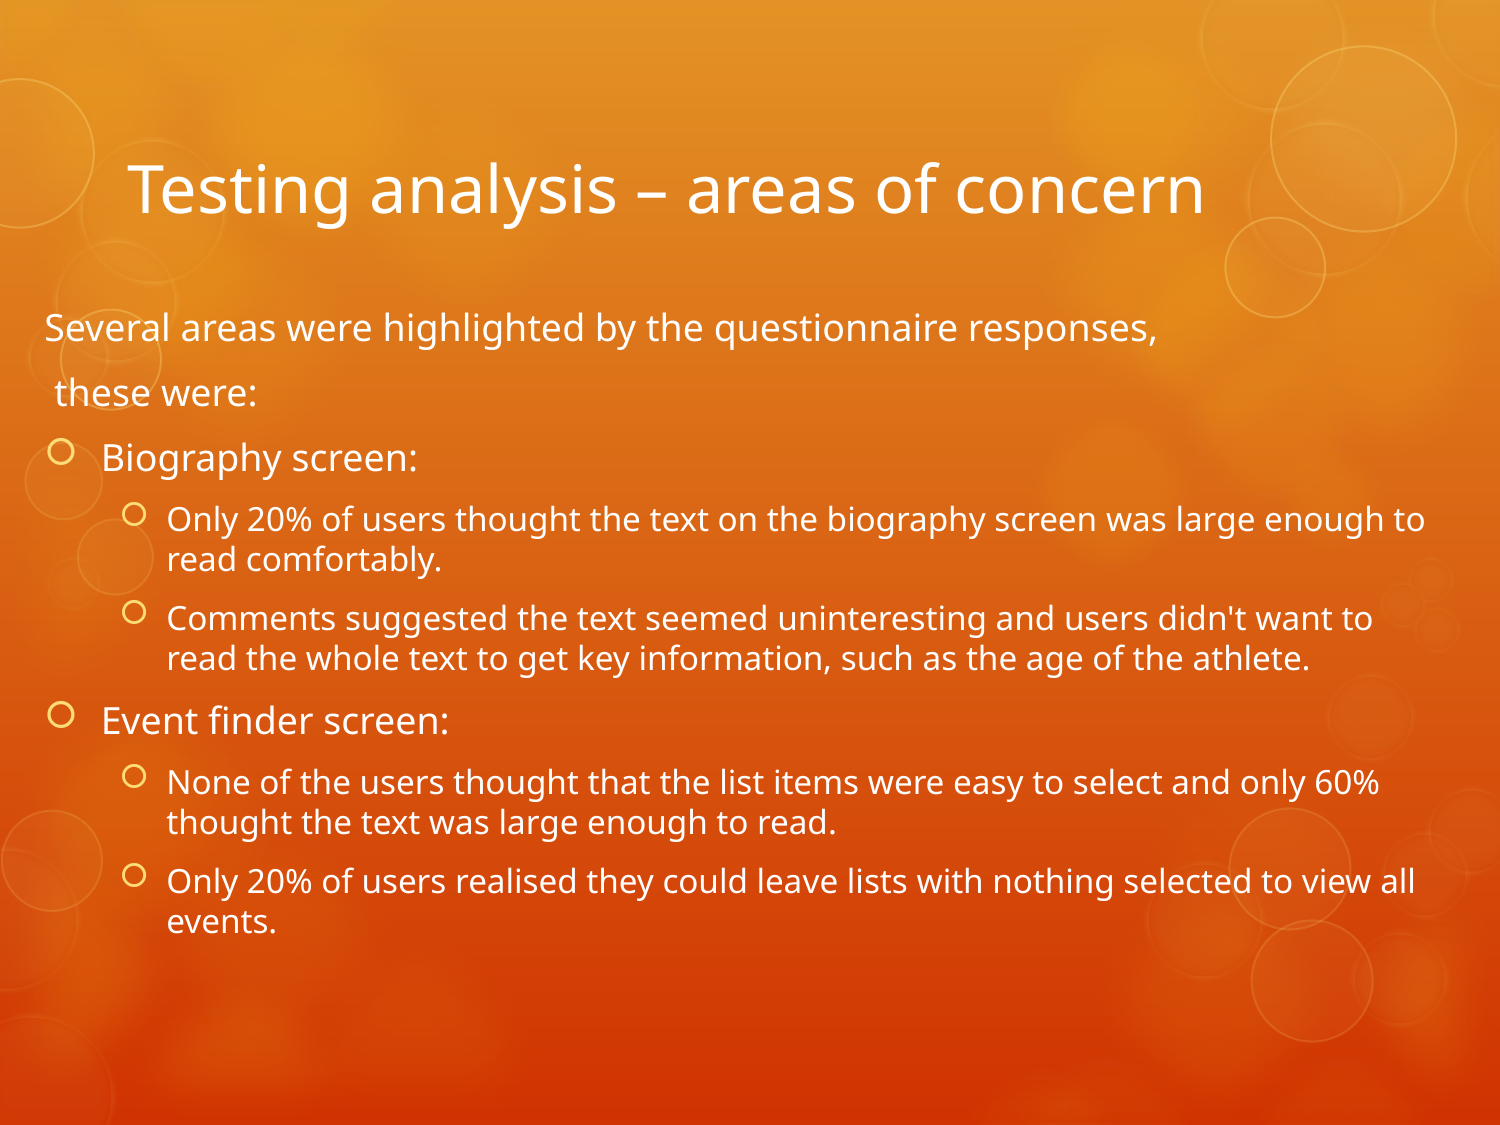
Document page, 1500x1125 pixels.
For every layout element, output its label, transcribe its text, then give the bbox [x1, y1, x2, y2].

list Several areas were highlighted by the questionnaire responses, these were: Biography screen: Only 20% of users thought the text on the biography screen was large enough to read comfortably. Comments suggested the text seemed uninteresting and users didn't want to read the whole text to get key information, such as the age of the athlete. Event finder screen: None of the users thought that the list items were easy to select and only 60% thought the text was large enough to read. Only 20% of users realised they could leave lists with nothing selected to view all events. [29, 296, 1459, 962]
title Testing analysis – areas of concern [112, 110, 1388, 263]
